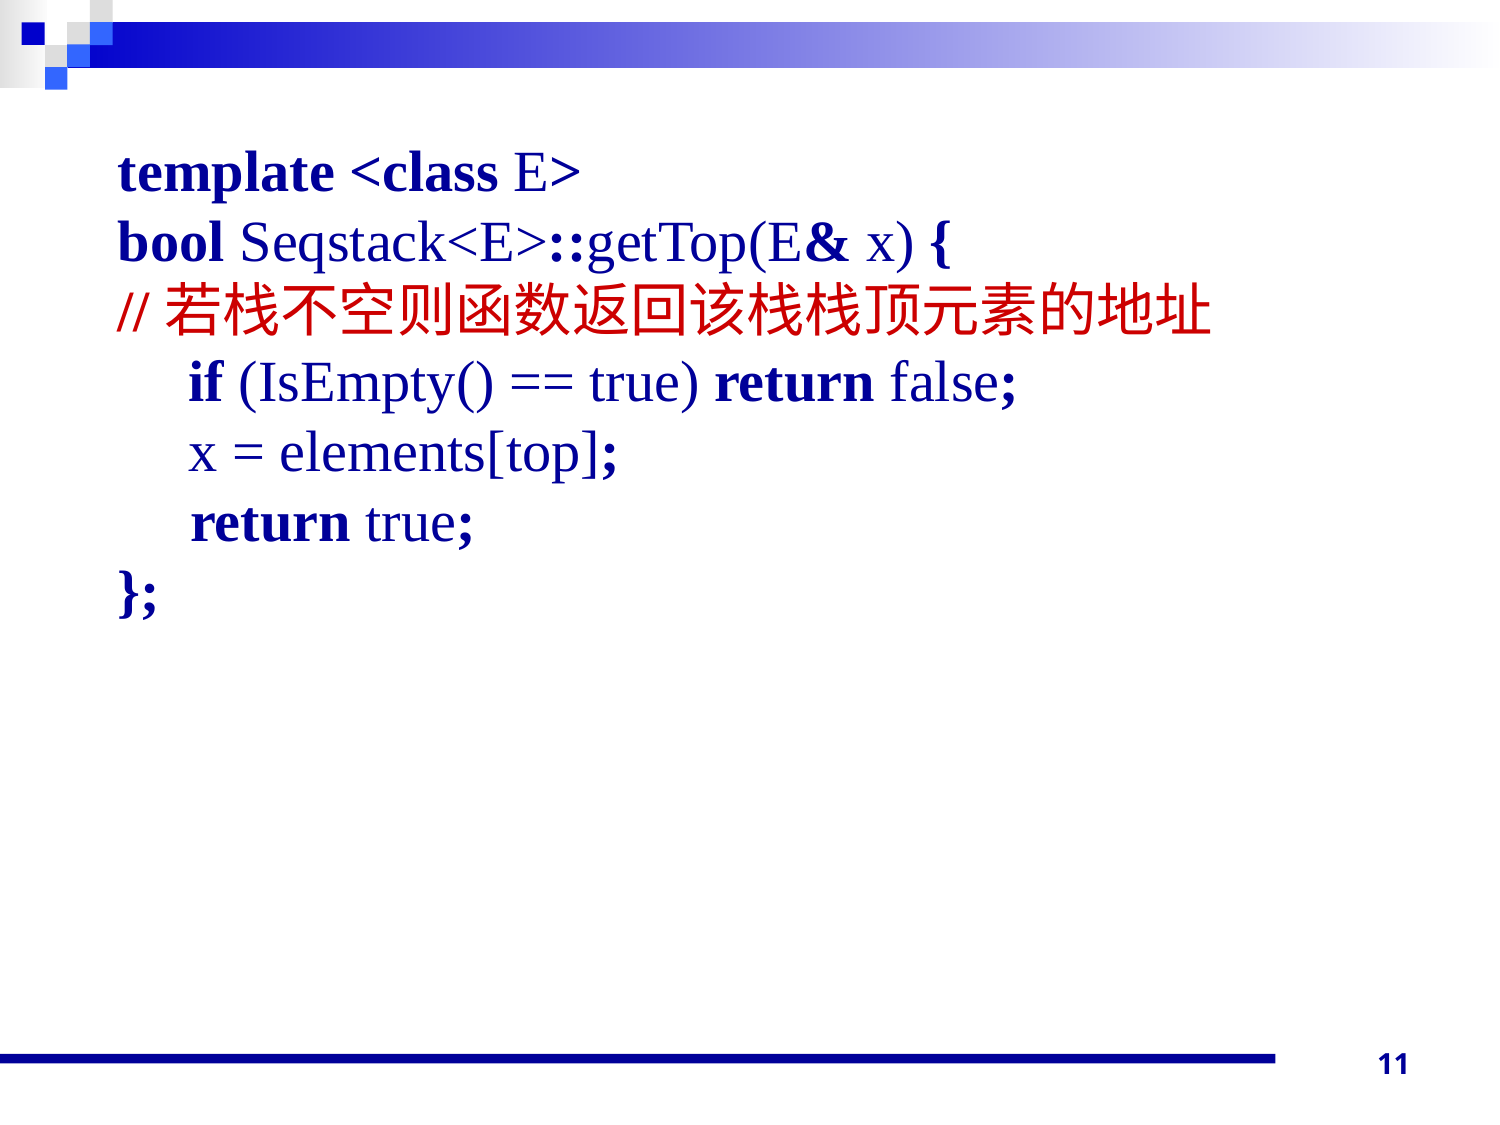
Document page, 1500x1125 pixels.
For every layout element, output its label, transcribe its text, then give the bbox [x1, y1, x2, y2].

list template <class E> bool Seqstack<E>::getTop(E& x) { //若栈不空则函数返回该栈栈顶元素的地址 if (IsEmpty() == true) return false; x = elements[top]; return true; }; [102, 125, 1453, 1018]
text_box [778, 22, 783, 67]
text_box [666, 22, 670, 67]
slide_number 11 [1074, 1018, 1425, 1093]
text_box Fib(4) [694, 22, 698, 67]
